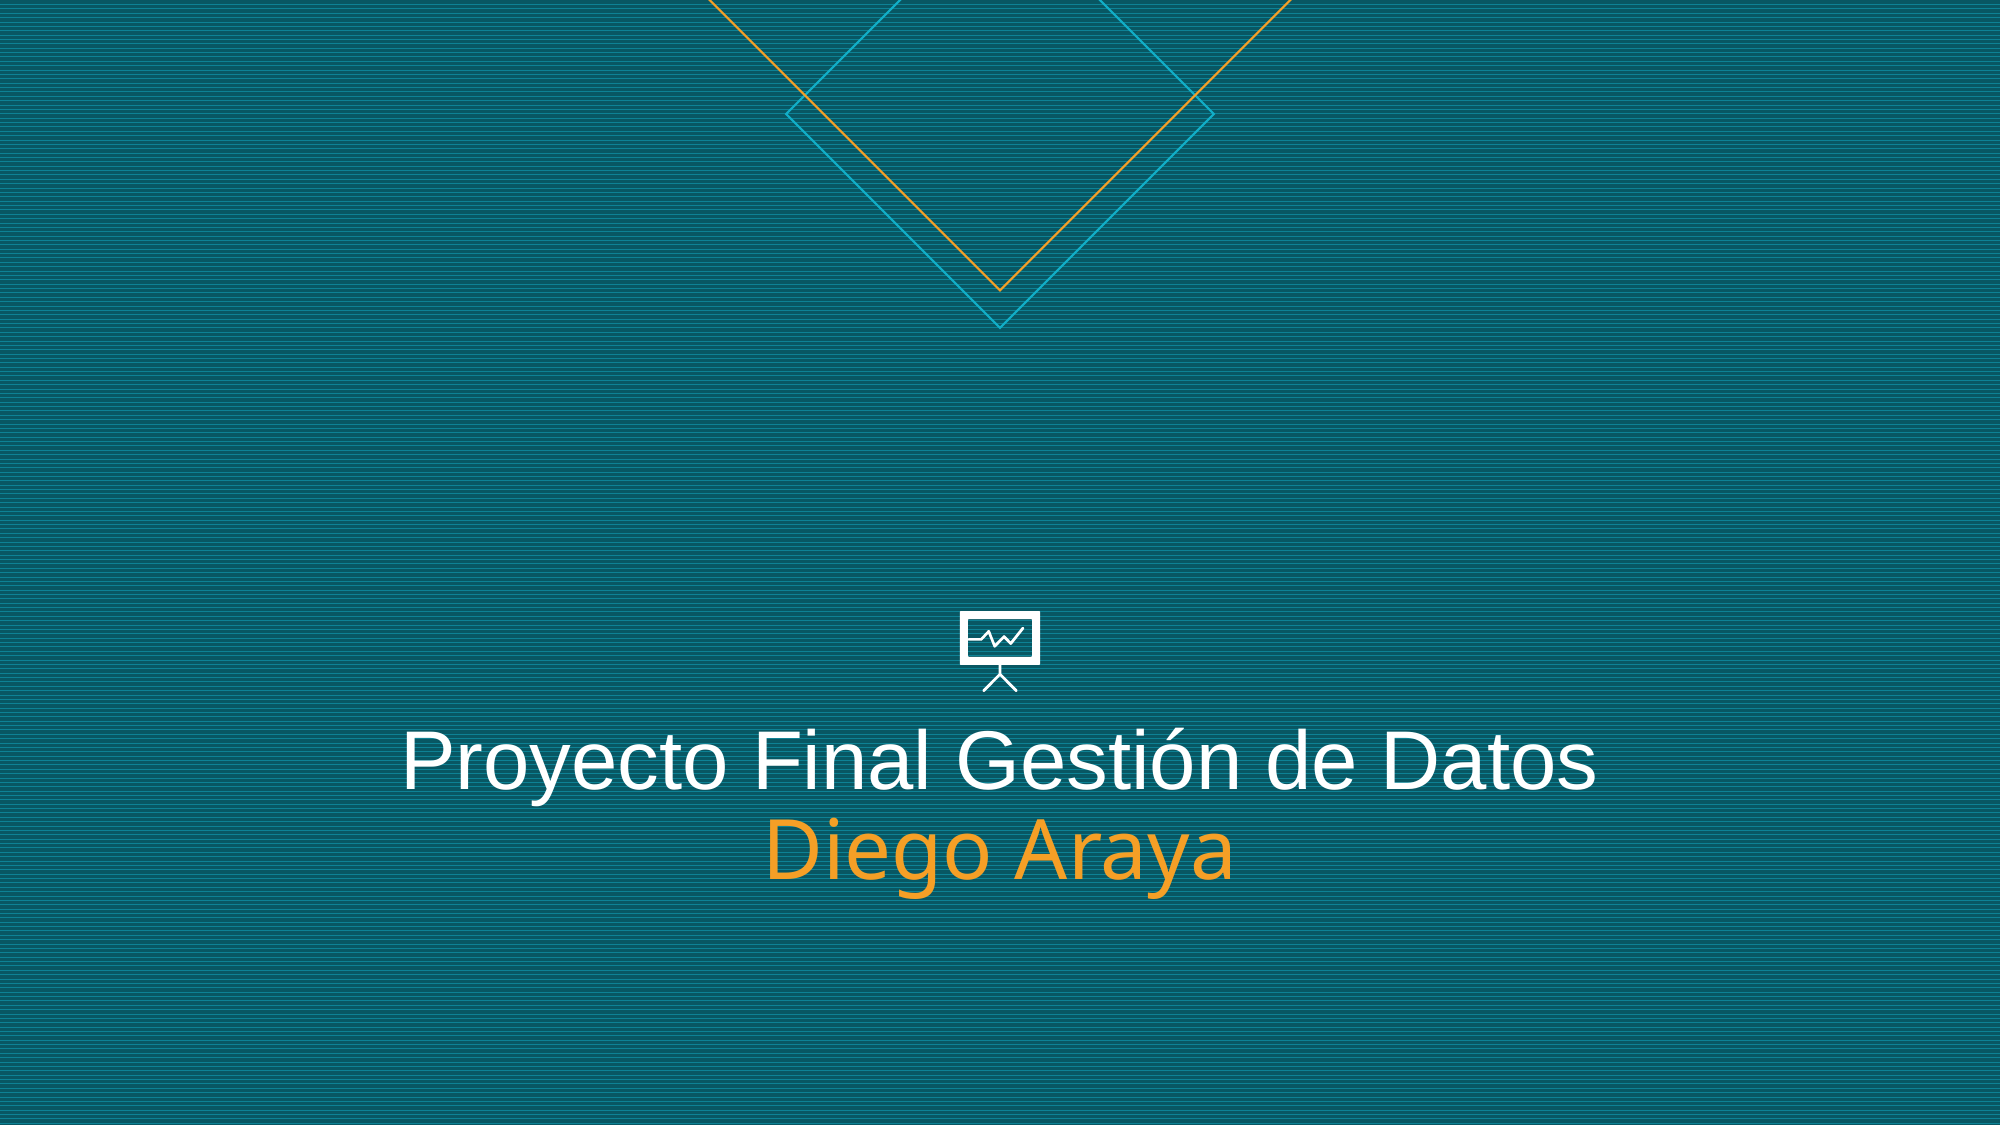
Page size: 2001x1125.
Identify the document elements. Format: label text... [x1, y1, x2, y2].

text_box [959, 611, 1041, 692]
text_box [708, 0, 1292, 292]
title Proyecto Final Gestión de Datos Diego Araya [249, 717, 1750, 906]
text_box [784, 95, 1216, 330]
